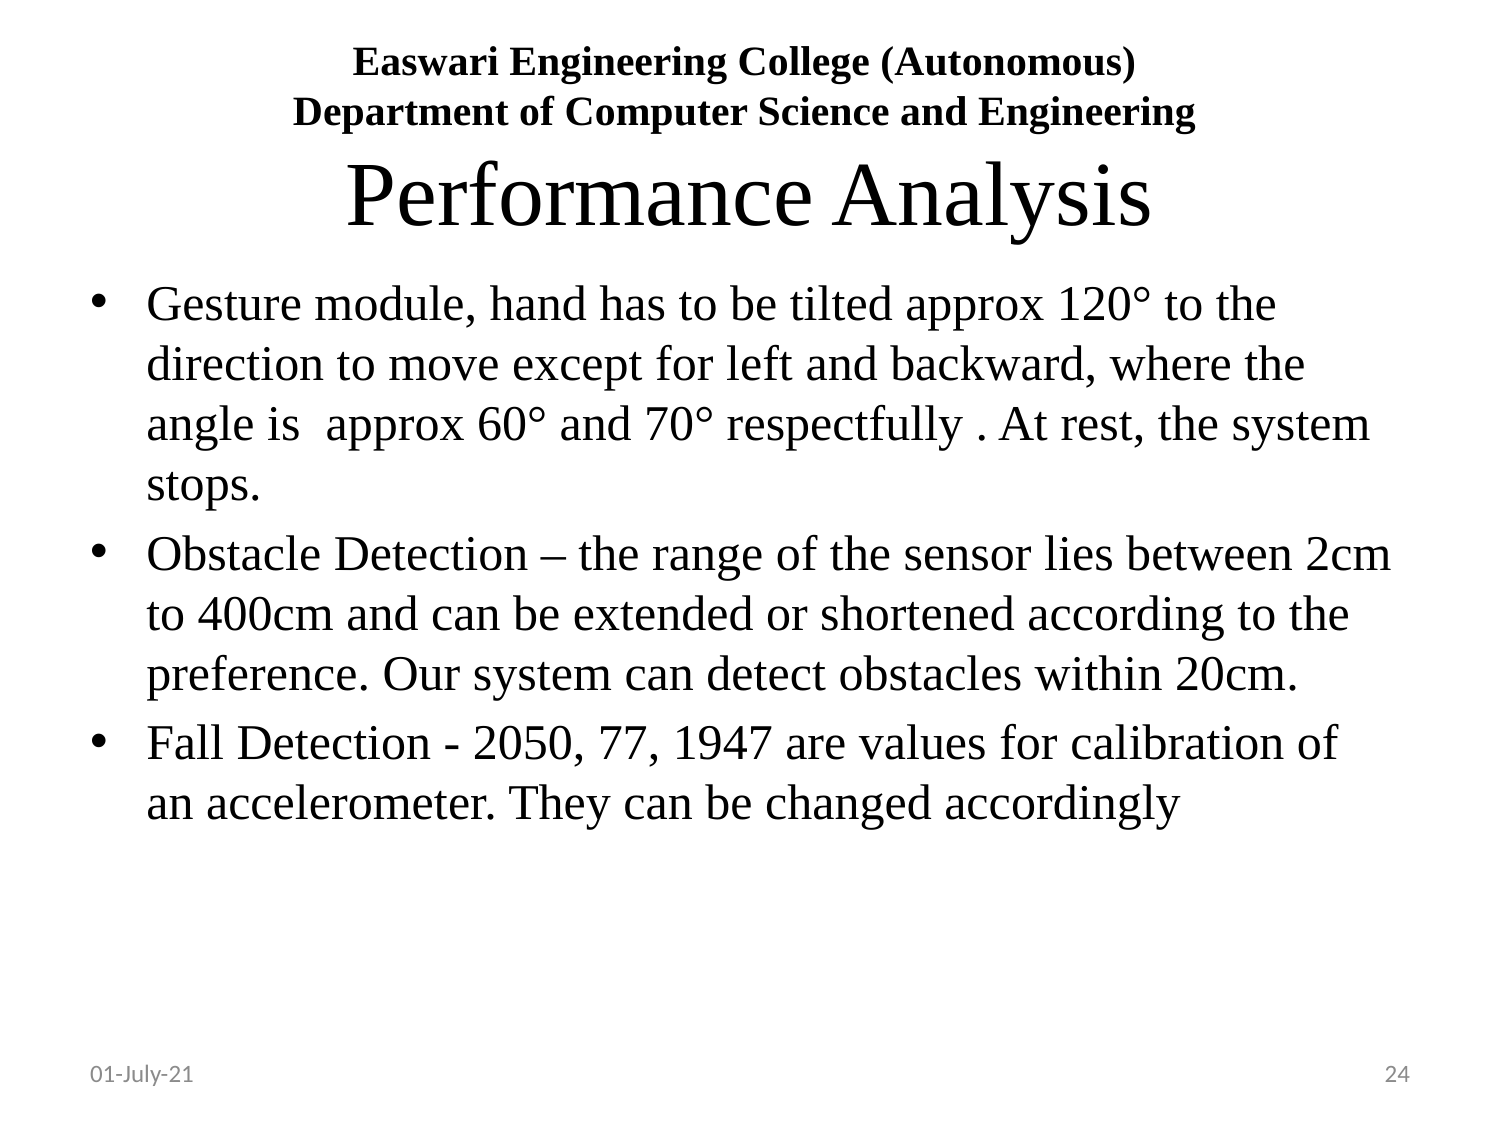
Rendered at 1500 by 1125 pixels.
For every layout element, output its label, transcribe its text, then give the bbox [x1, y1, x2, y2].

title Easwari Engineering College (Autonomous) Department of Computer Science and Engineering Performance Analysis [74, 44, 1426, 233]
list Gesture module, hand has to be tilted approx 120° to the direction to move except for left and backward, where the angle is approx 60° and 70° respectfully . At rest, the system stops. Obstacle Detection – the range of the sensor lies between 2cm to 400cm and can be extended or shortened according to the preference. Our system can detect obstacles within 20cm. Fall Detection - 2050, 77, 1947 are values for calibration of an accelerometer. They can be changed accordingly [74, 262, 1426, 1006]
slide_number 24 [1074, 1042, 1425, 1103]
slide_number 01-July-21 [75, 1042, 425, 1103]
